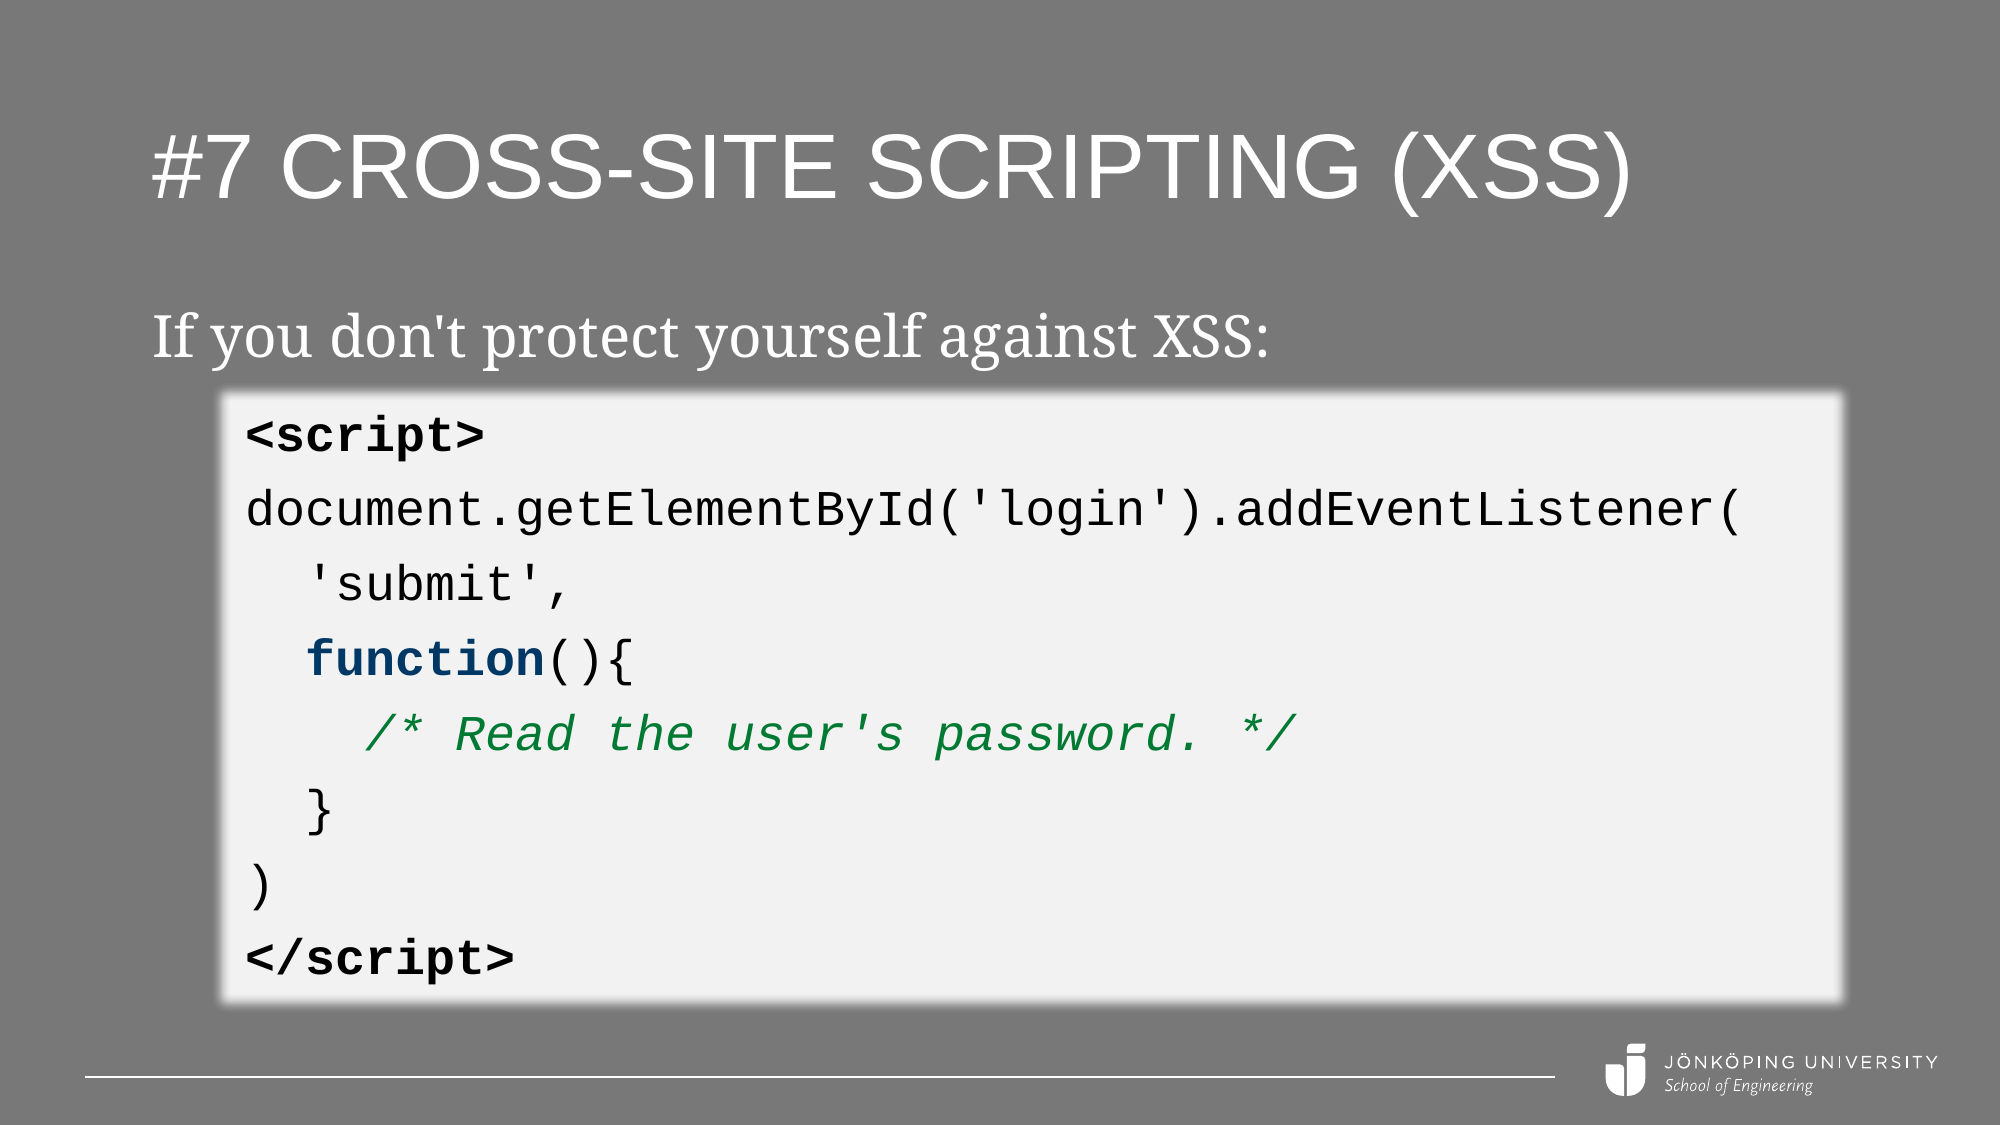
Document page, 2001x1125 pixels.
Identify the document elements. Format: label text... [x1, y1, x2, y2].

text_box <script> document.getElementById('login').addEventListener( 'submit', function(){ /* Read the user's password. */ } ) </script> [229, 400, 1834, 994]
title #7 Cross-Site Scripting (XSS) [137, 59, 1863, 278]
list If you don't protect yourself against XSS: [137, 299, 1863, 953]
